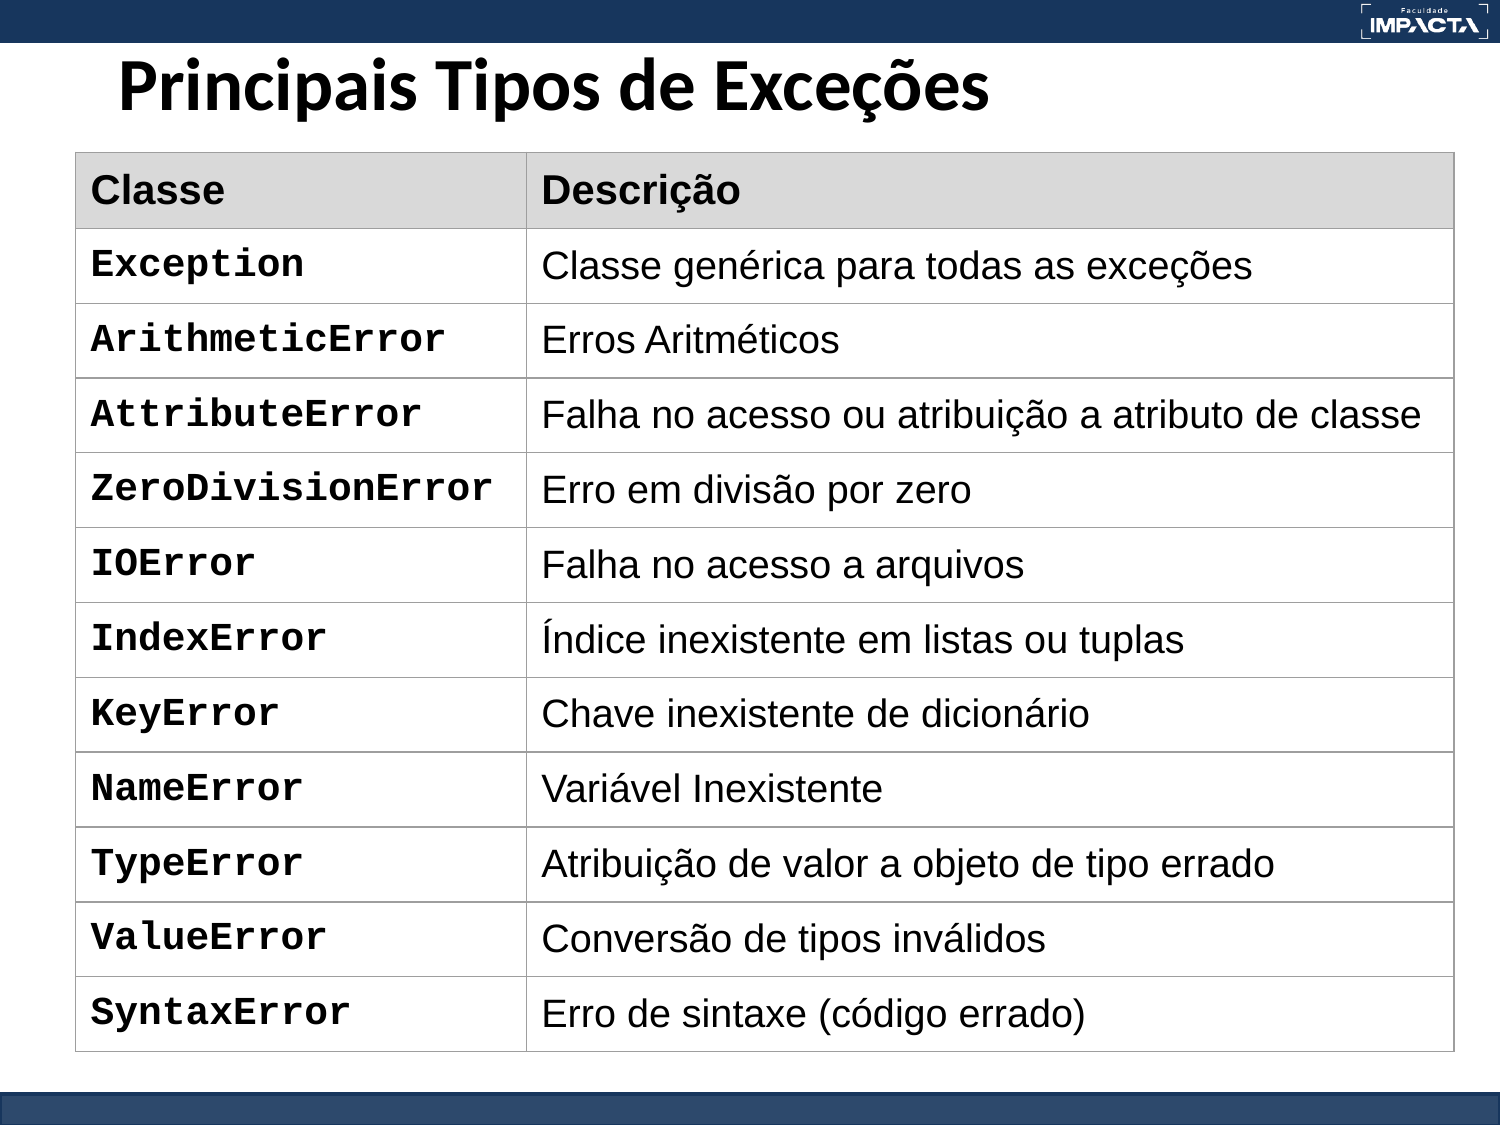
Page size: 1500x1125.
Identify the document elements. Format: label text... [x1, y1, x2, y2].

table_cell KeyError [76, 678, 526, 751]
table_cell IndexError [76, 603, 526, 677]
picture [1354, 0, 1495, 43]
table_cell IOError [76, 528, 526, 602]
table_cell SyntaxError [76, 977, 526, 1051]
table_cell Variável Inexistente [527, 753, 1453, 826]
table_cell ValueError [76, 903, 526, 976]
table_cell ArithmeticError [76, 304, 526, 377]
table_cell NameError [76, 753, 526, 826]
table_cell Exception [76, 229, 526, 303]
table_cell Atribuição de valor a objeto de tipo errado [527, 828, 1453, 901]
table_cell Erro de sintaxe (código errado) [527, 977, 1453, 1051]
table_cell Índice inexistente em listas ou tuplas [527, 603, 1453, 677]
table_cell Falha no acesso a arquivos [527, 528, 1453, 602]
table_cell Conversão de tipos inválidos [527, 903, 1453, 976]
table_cell TypeError [76, 828, 526, 901]
table_cell AttributeError [76, 379, 526, 452]
table_cell Falha no acesso ou atribuição a atributo de classe [527, 379, 1453, 452]
table_cell Classe genérica para todas as exceções [527, 229, 1453, 303]
table_header Descrição [527, 153, 1453, 228]
table_cell Erro em divisão por zero [527, 453, 1453, 527]
title Principais Tipos de Exceções [103, 27, 1397, 146]
table_cell ZeroDivisionError [76, 453, 526, 527]
table_header Classe [76, 153, 526, 228]
table_cell Erros Aritméticos [527, 304, 1453, 377]
table_cell Chave inexistente de dicionário [527, 678, 1453, 751]
